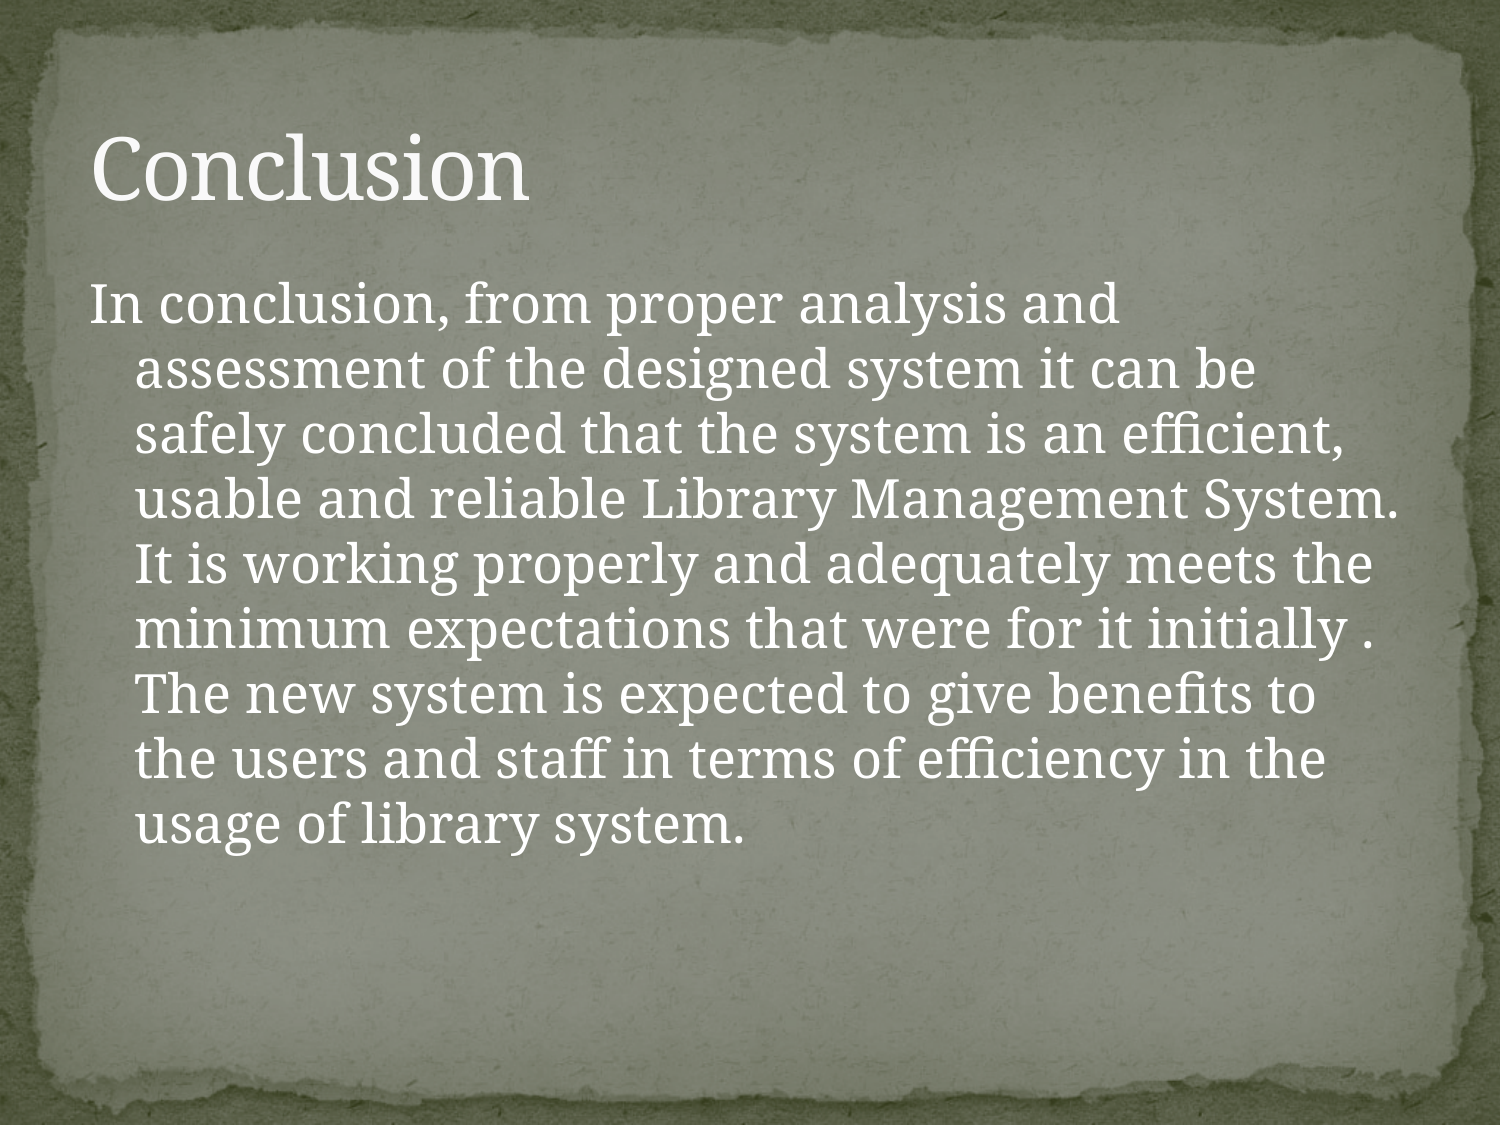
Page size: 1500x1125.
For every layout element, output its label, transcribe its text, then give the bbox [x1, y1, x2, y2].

list In conclusion, from proper analysis and assessment of the designed system it can be safely concluded that the system is an efficient, usable and reliable Library Management System. It is working properly and adequately meets the minimum expectations that were for it initially . The new system is expected to give benefits to the users and staff in terms of efficiency in the usage of library system. [75, 262, 1425, 1013]
title Conclusion [74, 24, 1425, 225]
